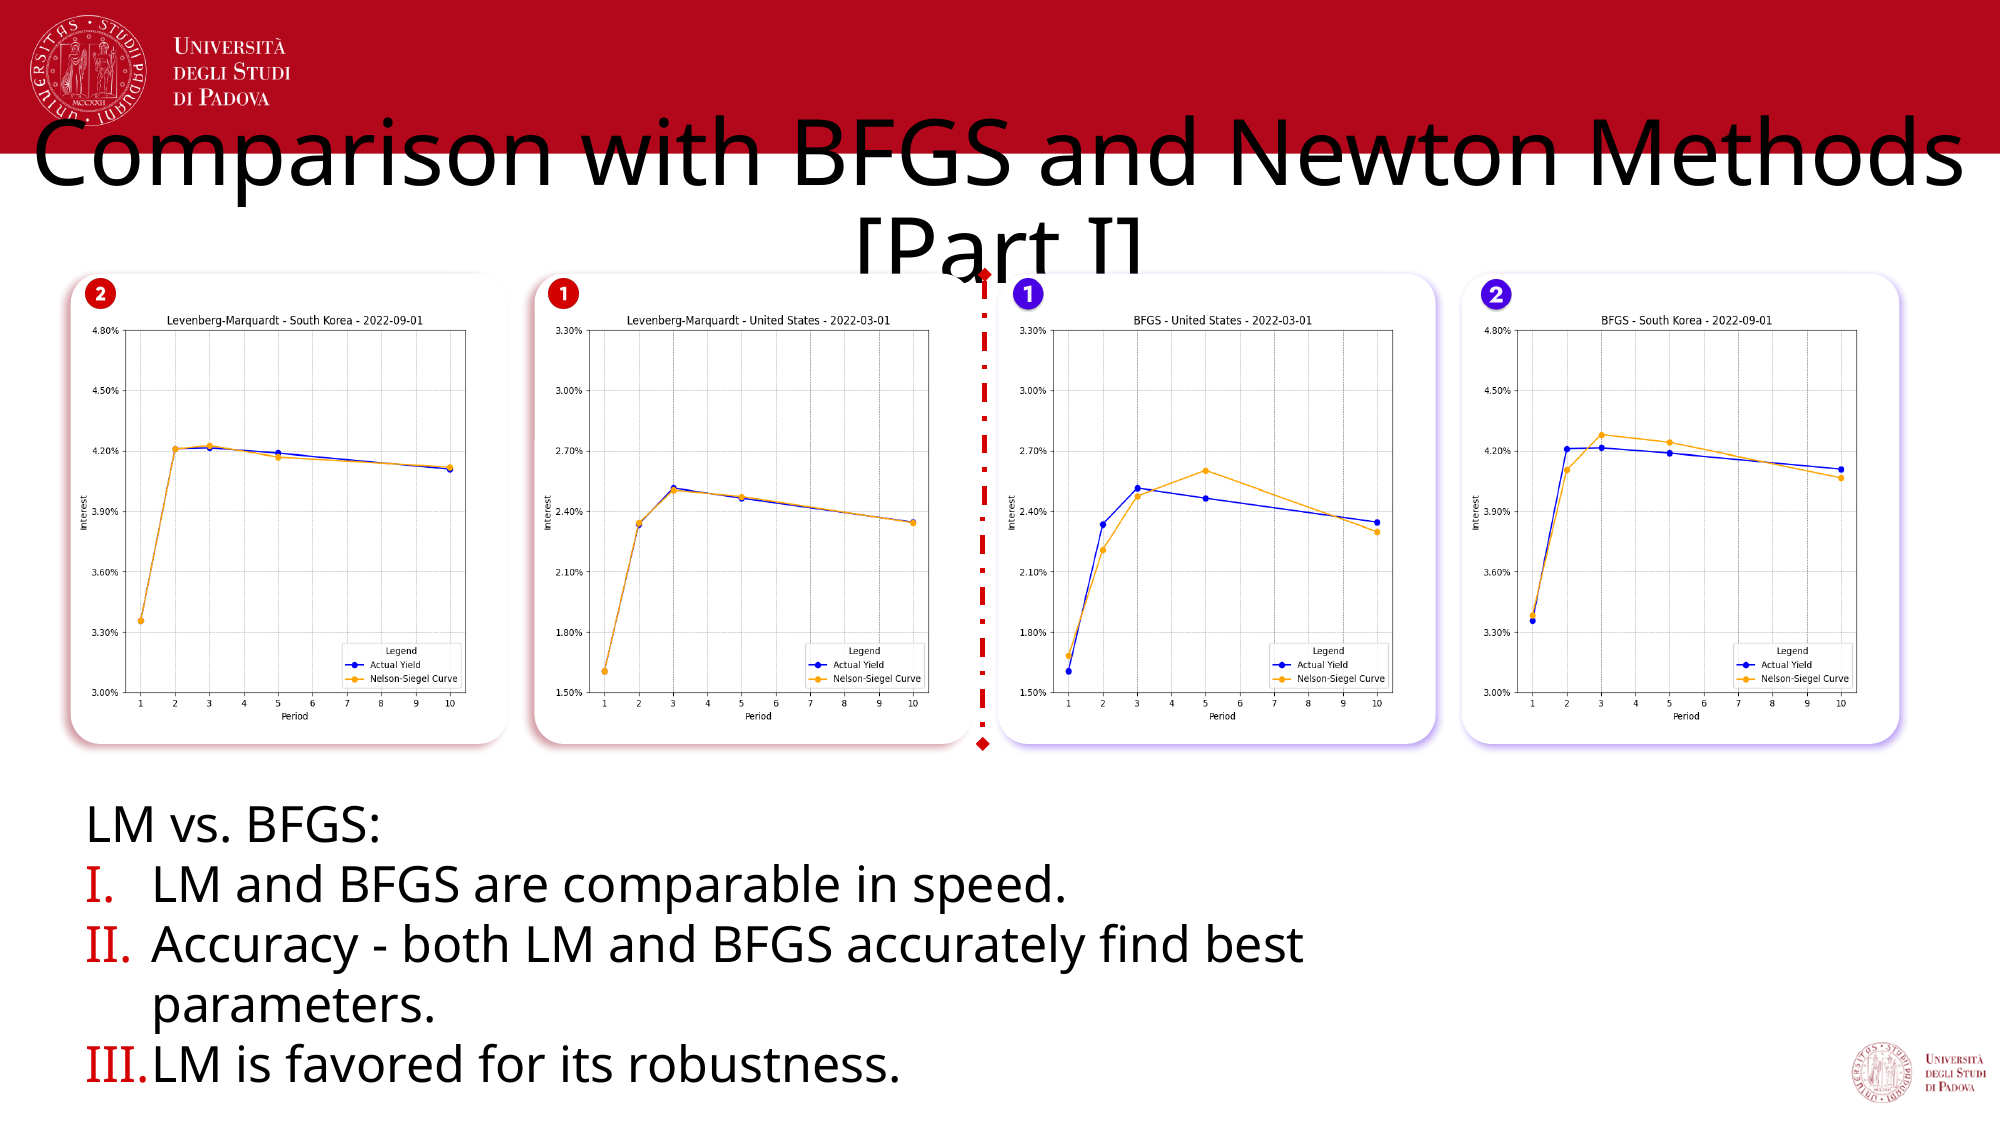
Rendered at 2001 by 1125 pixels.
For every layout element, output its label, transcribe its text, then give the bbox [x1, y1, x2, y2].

picture [1479, 279, 1513, 313]
picture [85, 278, 116, 310]
picture [548, 278, 579, 310]
picture [30, 15, 290, 126]
title Comparison with BFGS and Newton Methods [Part I] [0, 160, 2000, 249]
picture [1011, 278, 1045, 313]
picture [1843, 1022, 2000, 1125]
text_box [70, 273, 1900, 744]
text_box LM vs. BFGS: LM and BFGS are comparable in speed. Accuracy - both LM and BFGS accurately find best parameters. LM is favored for its robustness. [70, 785, 1581, 1100]
